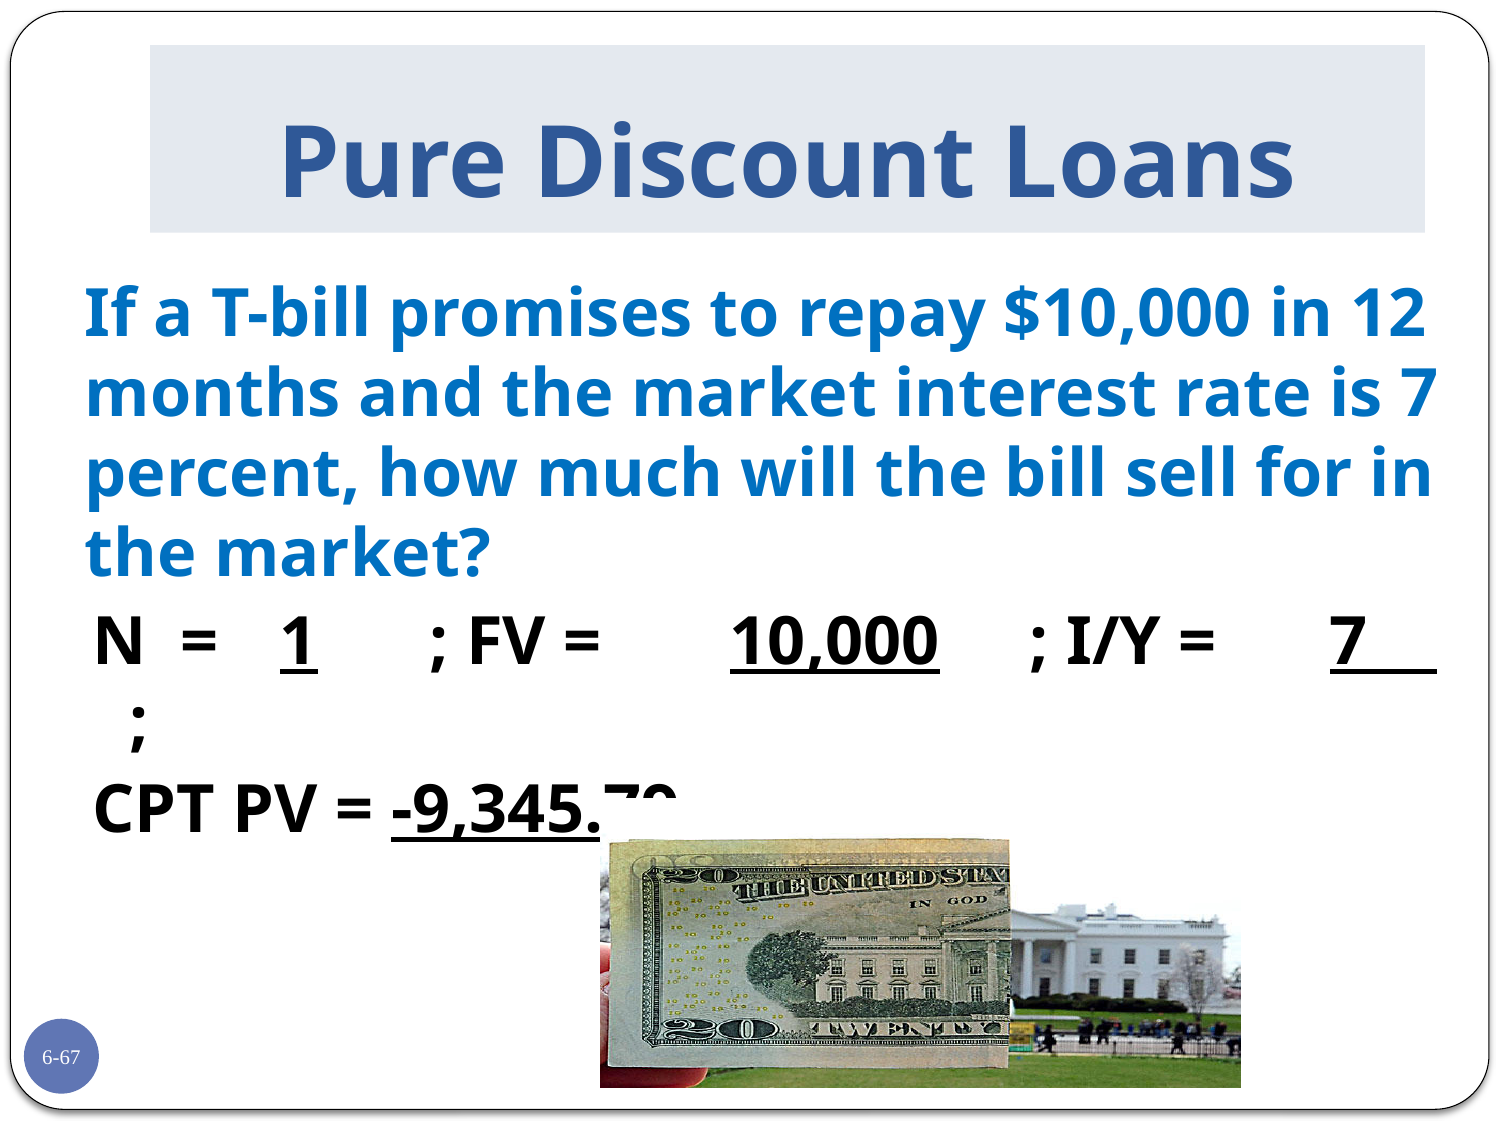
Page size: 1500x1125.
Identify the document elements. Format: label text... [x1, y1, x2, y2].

picture [599, 797, 1242, 1088]
title Pure Discount Loans [149, 44, 1426, 233]
list If a T-bill promises to repay $10,000 in 12 months and the market interest rate is 7 percent, how much will the bill sell for in the market? N = 1 ; FV = 10,000 ; I/Y = 7 ; CPT PV = -9,345.79 [24, 262, 1463, 1125]
